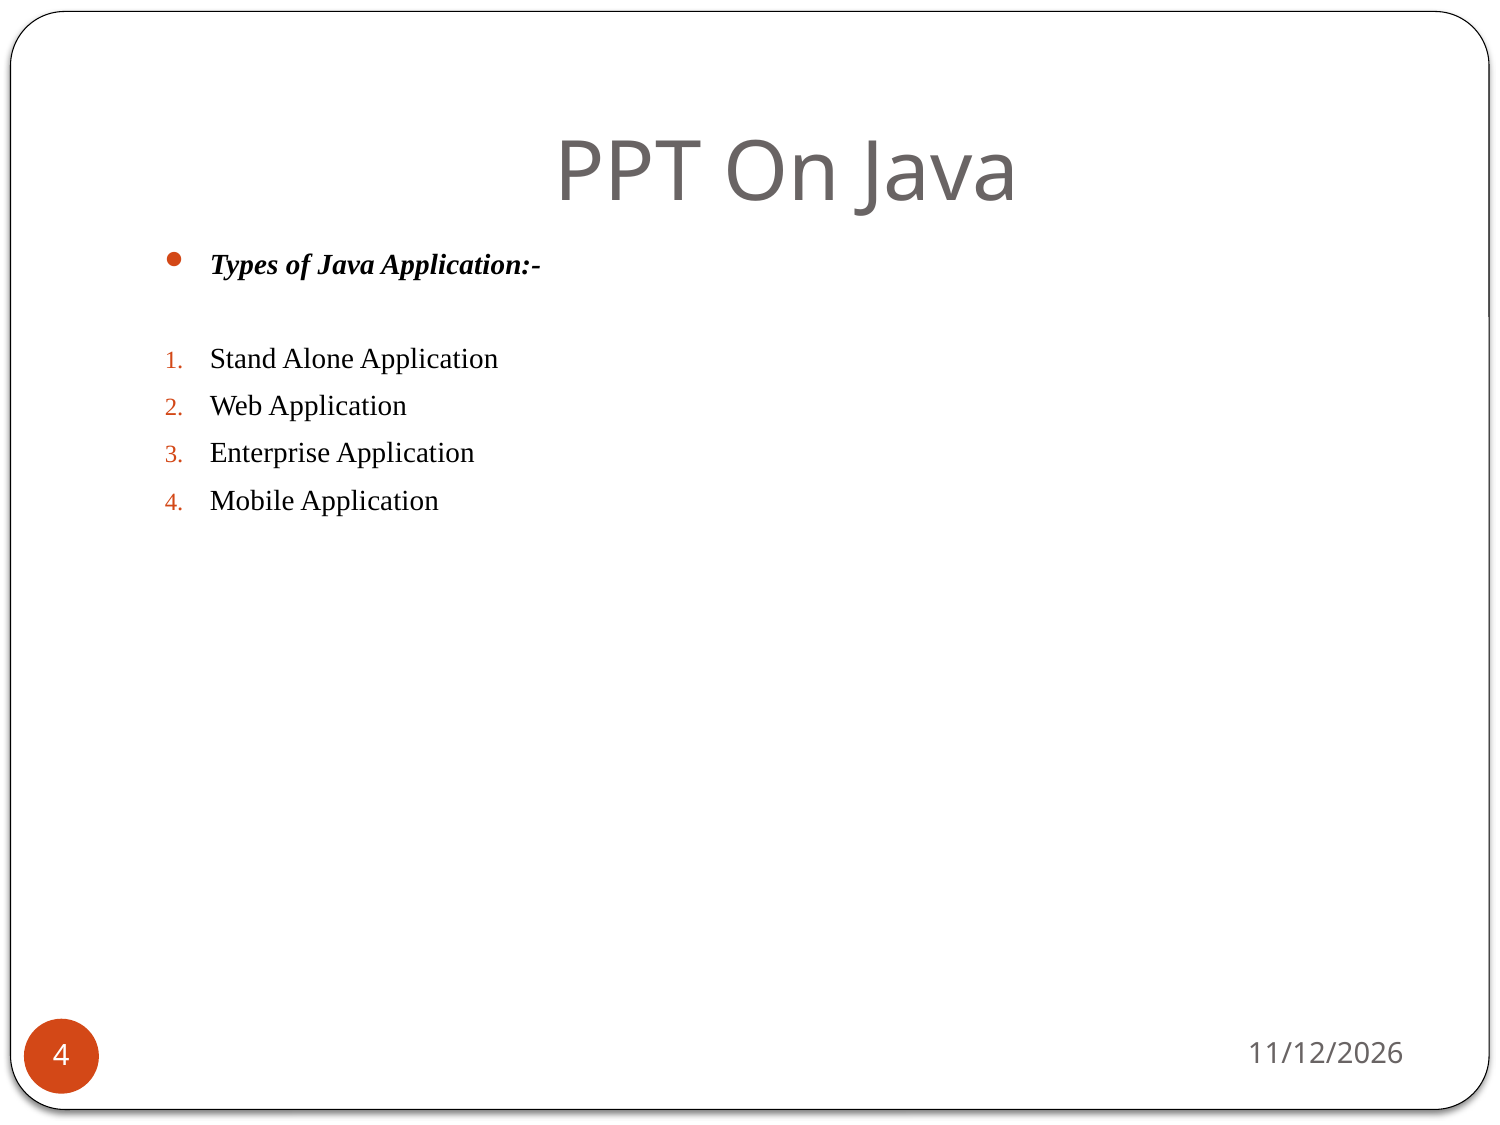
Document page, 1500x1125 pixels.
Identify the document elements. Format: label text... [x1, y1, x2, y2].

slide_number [1012, 1015, 1419, 1094]
title PPT On Java [150, 45, 1425, 233]
slide_number 4 [23, 1018, 99, 1094]
list Types of Java Application:- Stand Alone Application Web Application Enterprise Application Mobile Application [150, 237, 1425, 988]
